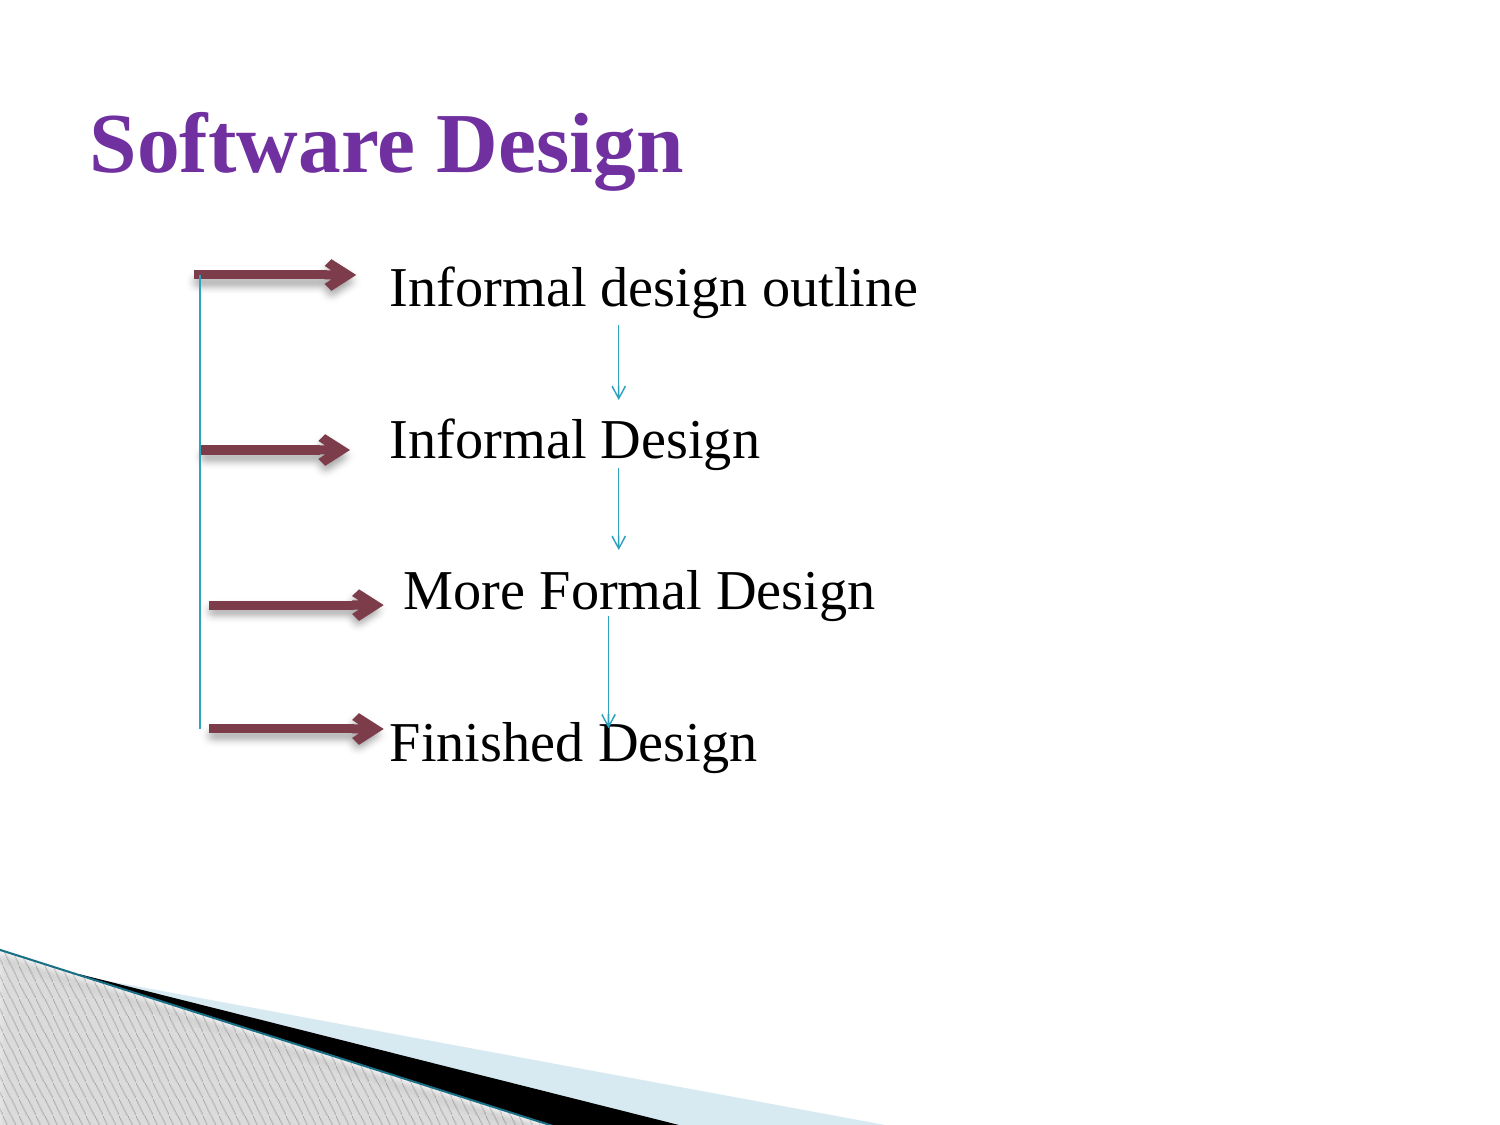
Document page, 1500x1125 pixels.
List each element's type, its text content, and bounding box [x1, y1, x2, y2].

title Software Design [75, 45, 1425, 233]
list Informal design outline Informal Design More Formal Design Finished Design [75, 243, 1425, 986]
